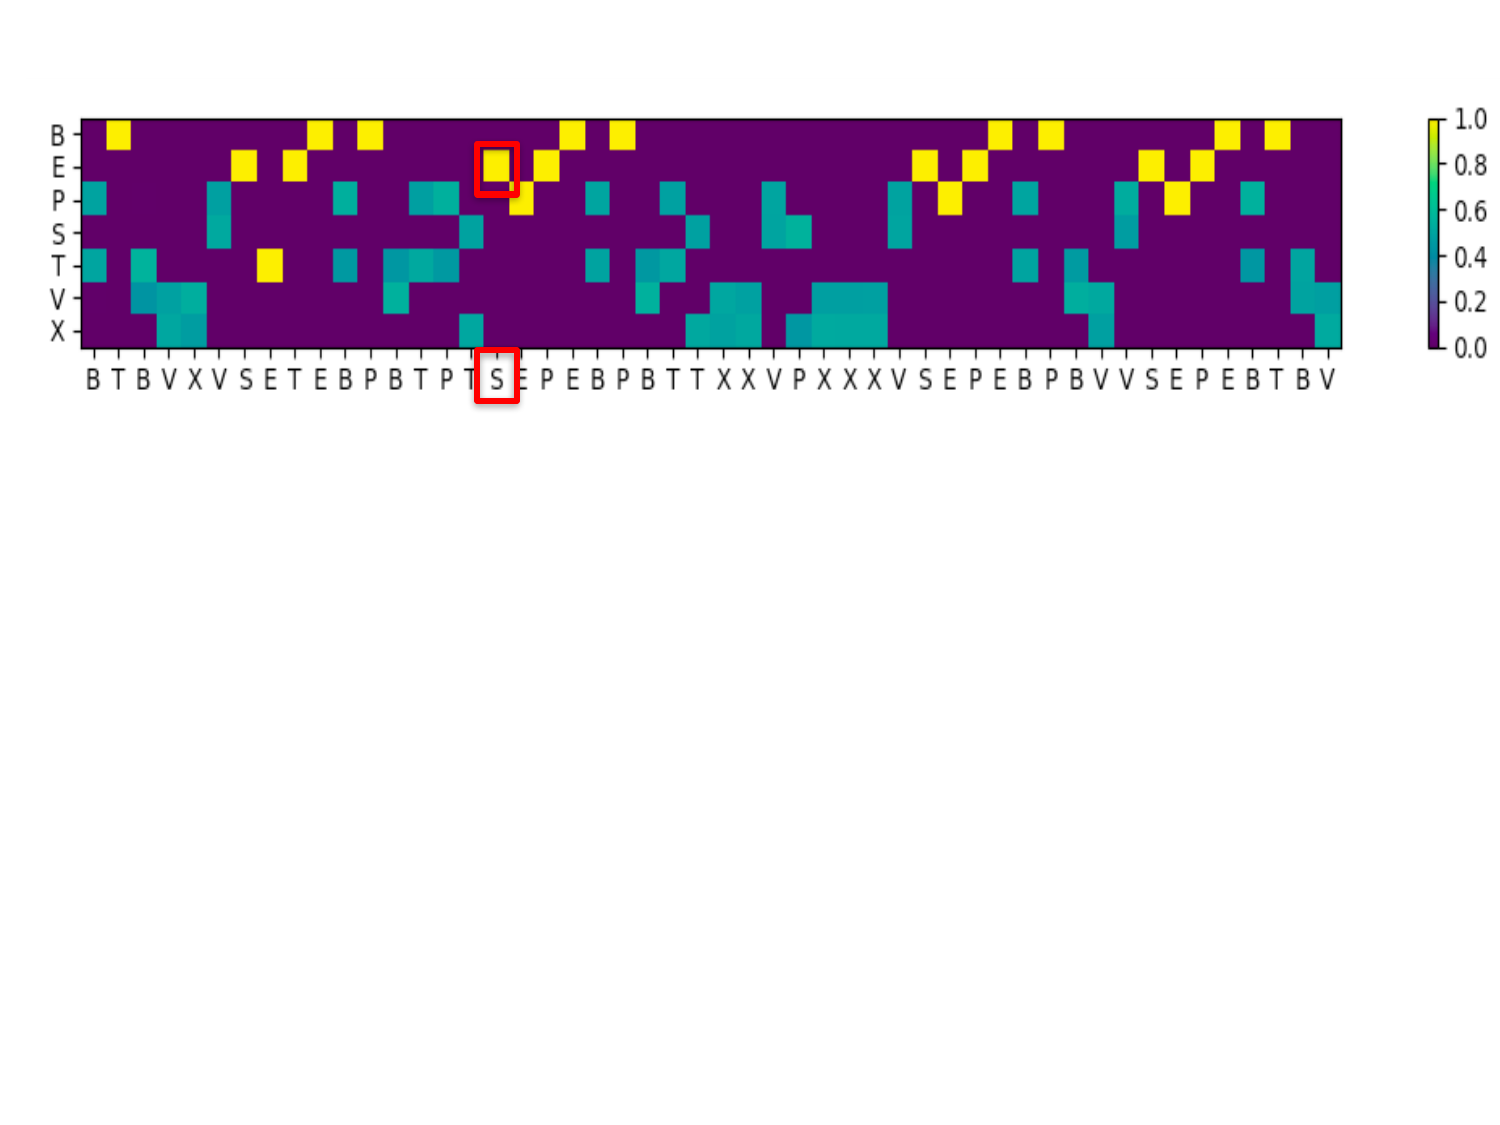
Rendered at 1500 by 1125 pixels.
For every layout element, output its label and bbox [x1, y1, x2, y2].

picture [25, 77, 1500, 411]
